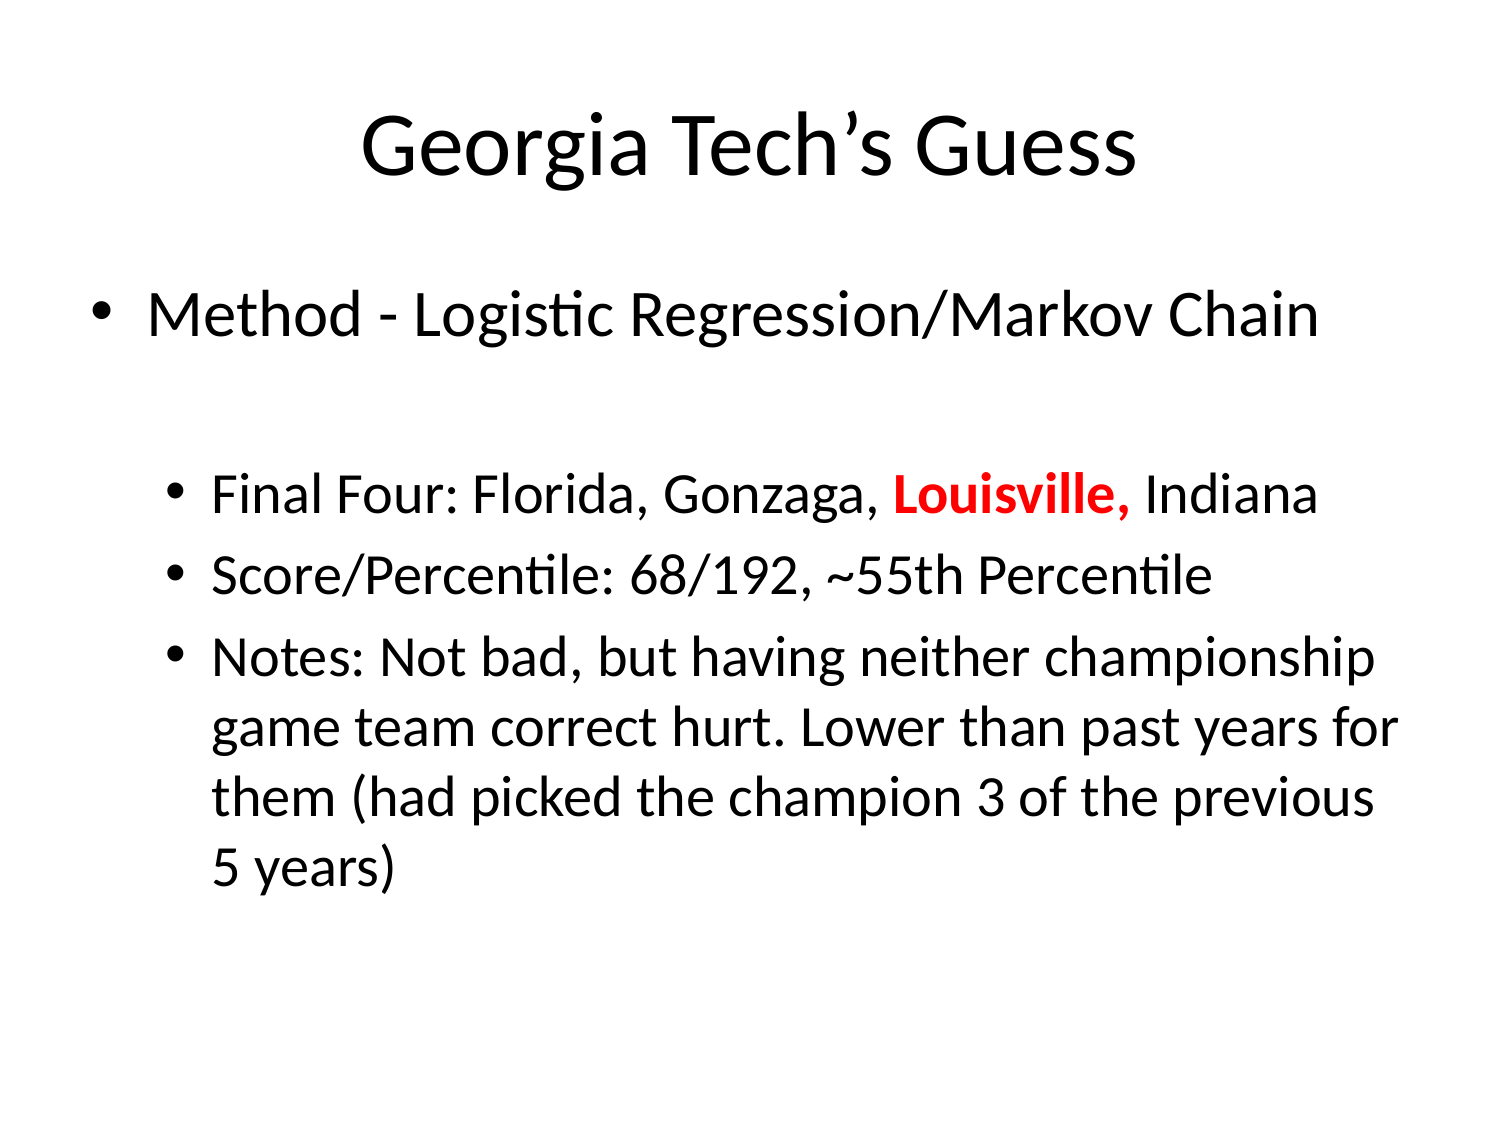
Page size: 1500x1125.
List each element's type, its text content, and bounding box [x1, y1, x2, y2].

title Georgia Tech’s Guess [75, 45, 1425, 233]
list Method - Logistic Regression/Markov Chain Final Four: Florida, Gonzaga, Louisville, Indiana Score/Percentile: 68/192, ~55th Percentile Notes: Not bad, but having neither championship game team correct hurt. Lower than past years for them (had picked the champion 3 of the previous 5 years) [75, 262, 1425, 1005]
